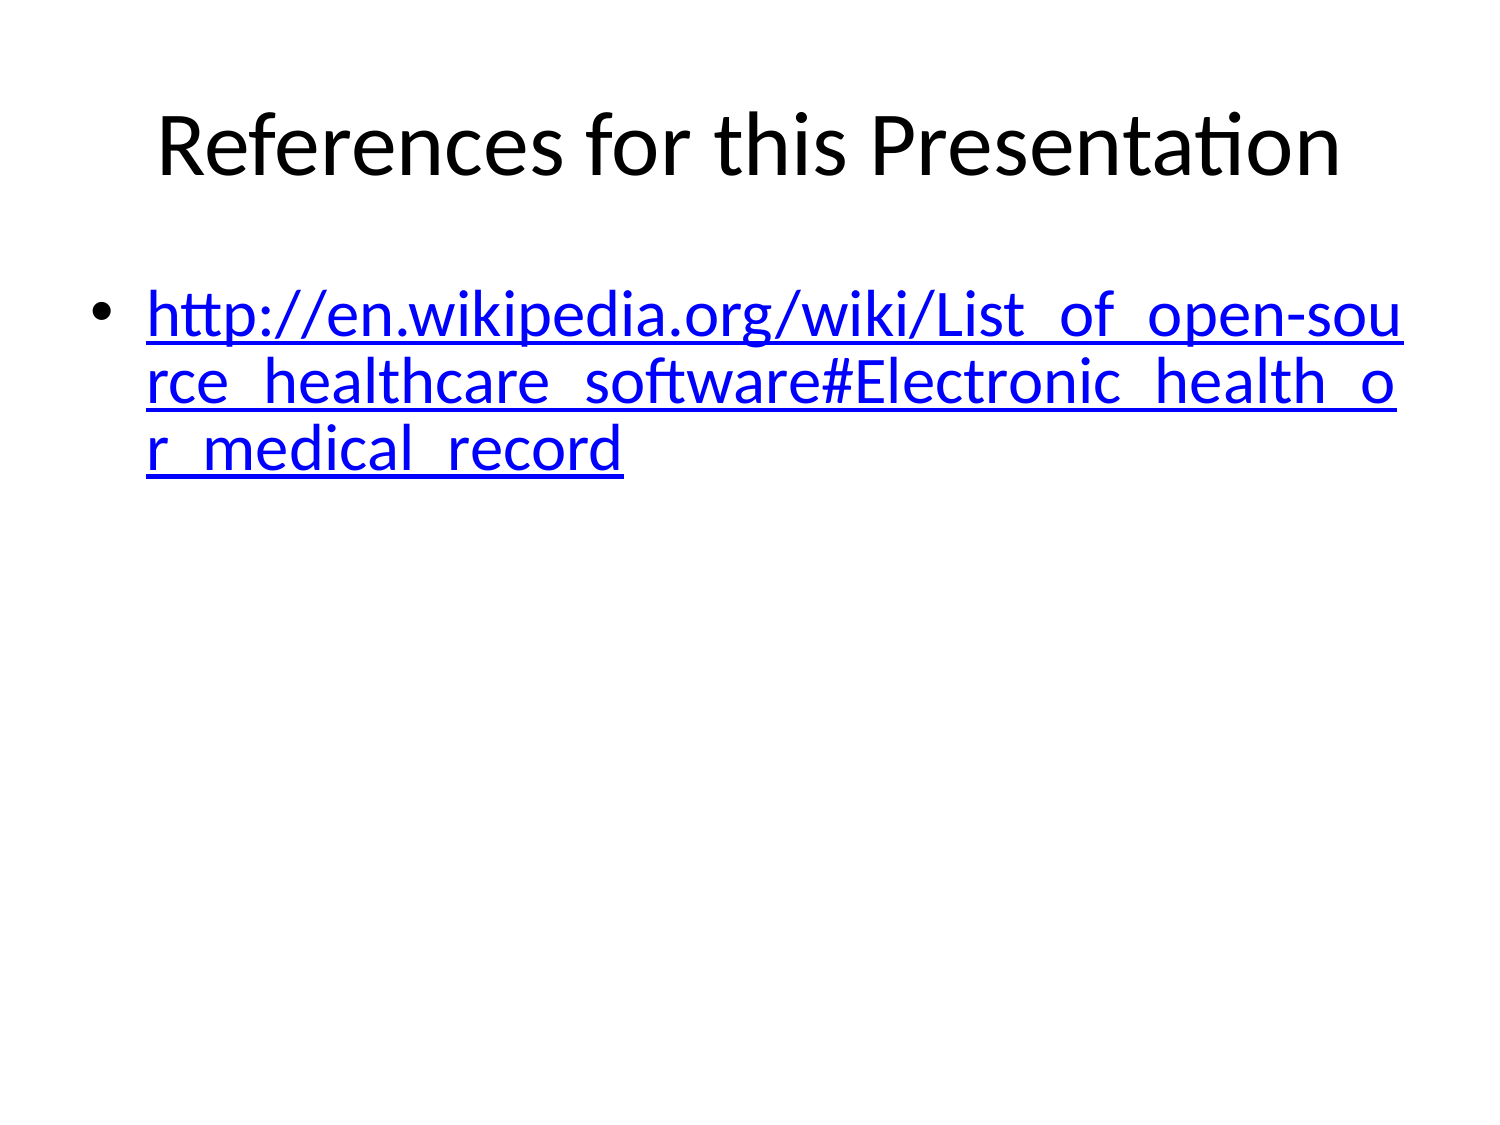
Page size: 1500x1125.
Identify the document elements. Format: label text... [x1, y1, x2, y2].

list http://en.wikipedia.org/wiki/List_of_open-source_healthcare_software#Electronic_health_or_medical_record [75, 262, 1425, 1005]
title References for this Presentation [75, 45, 1425, 233]
